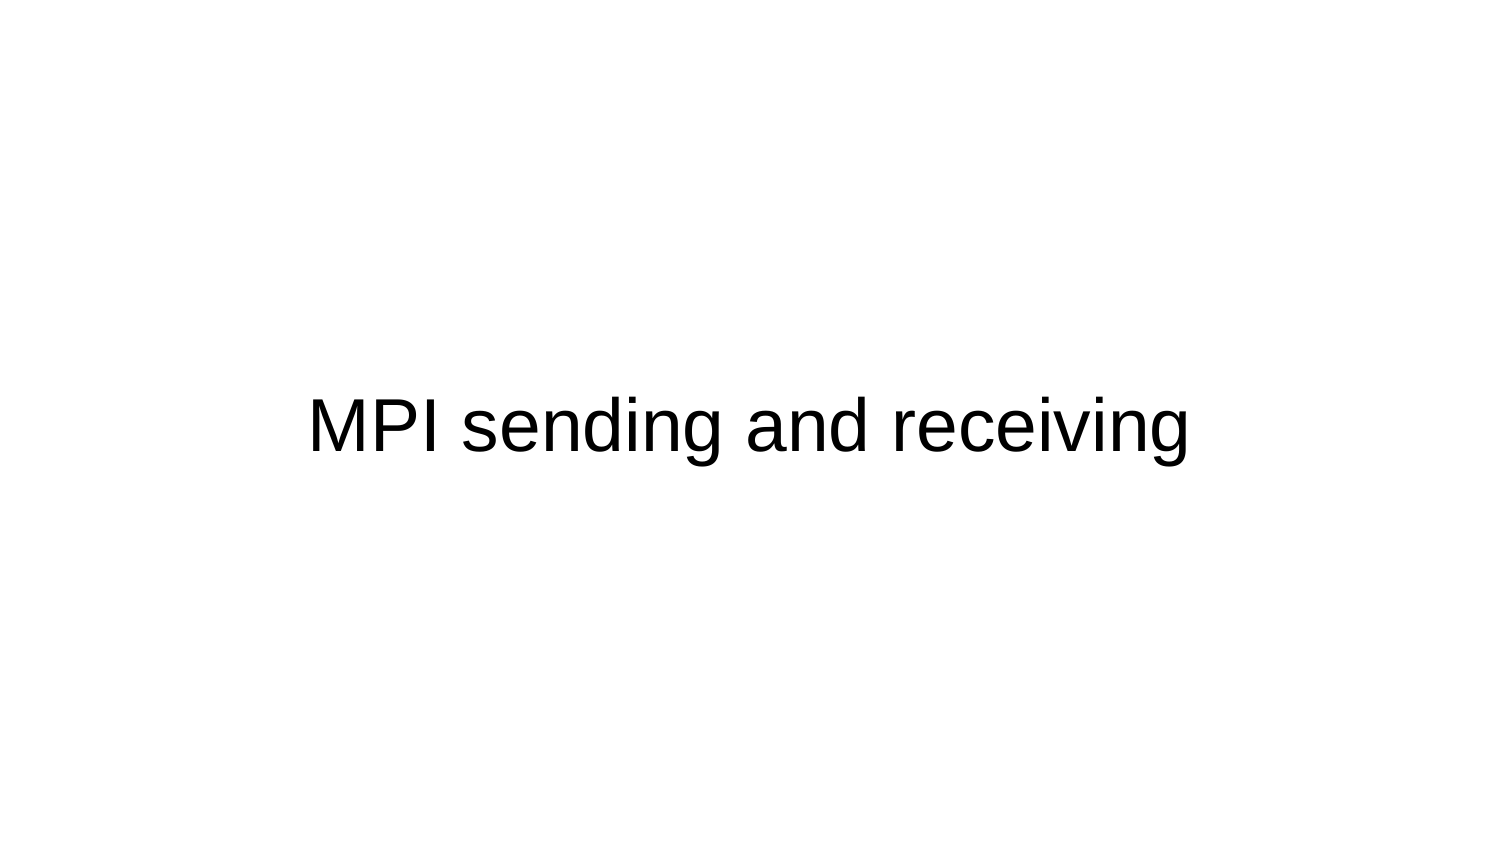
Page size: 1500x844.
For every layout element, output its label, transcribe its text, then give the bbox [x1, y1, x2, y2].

title MPI sending and receiving [51, 352, 1449, 491]
